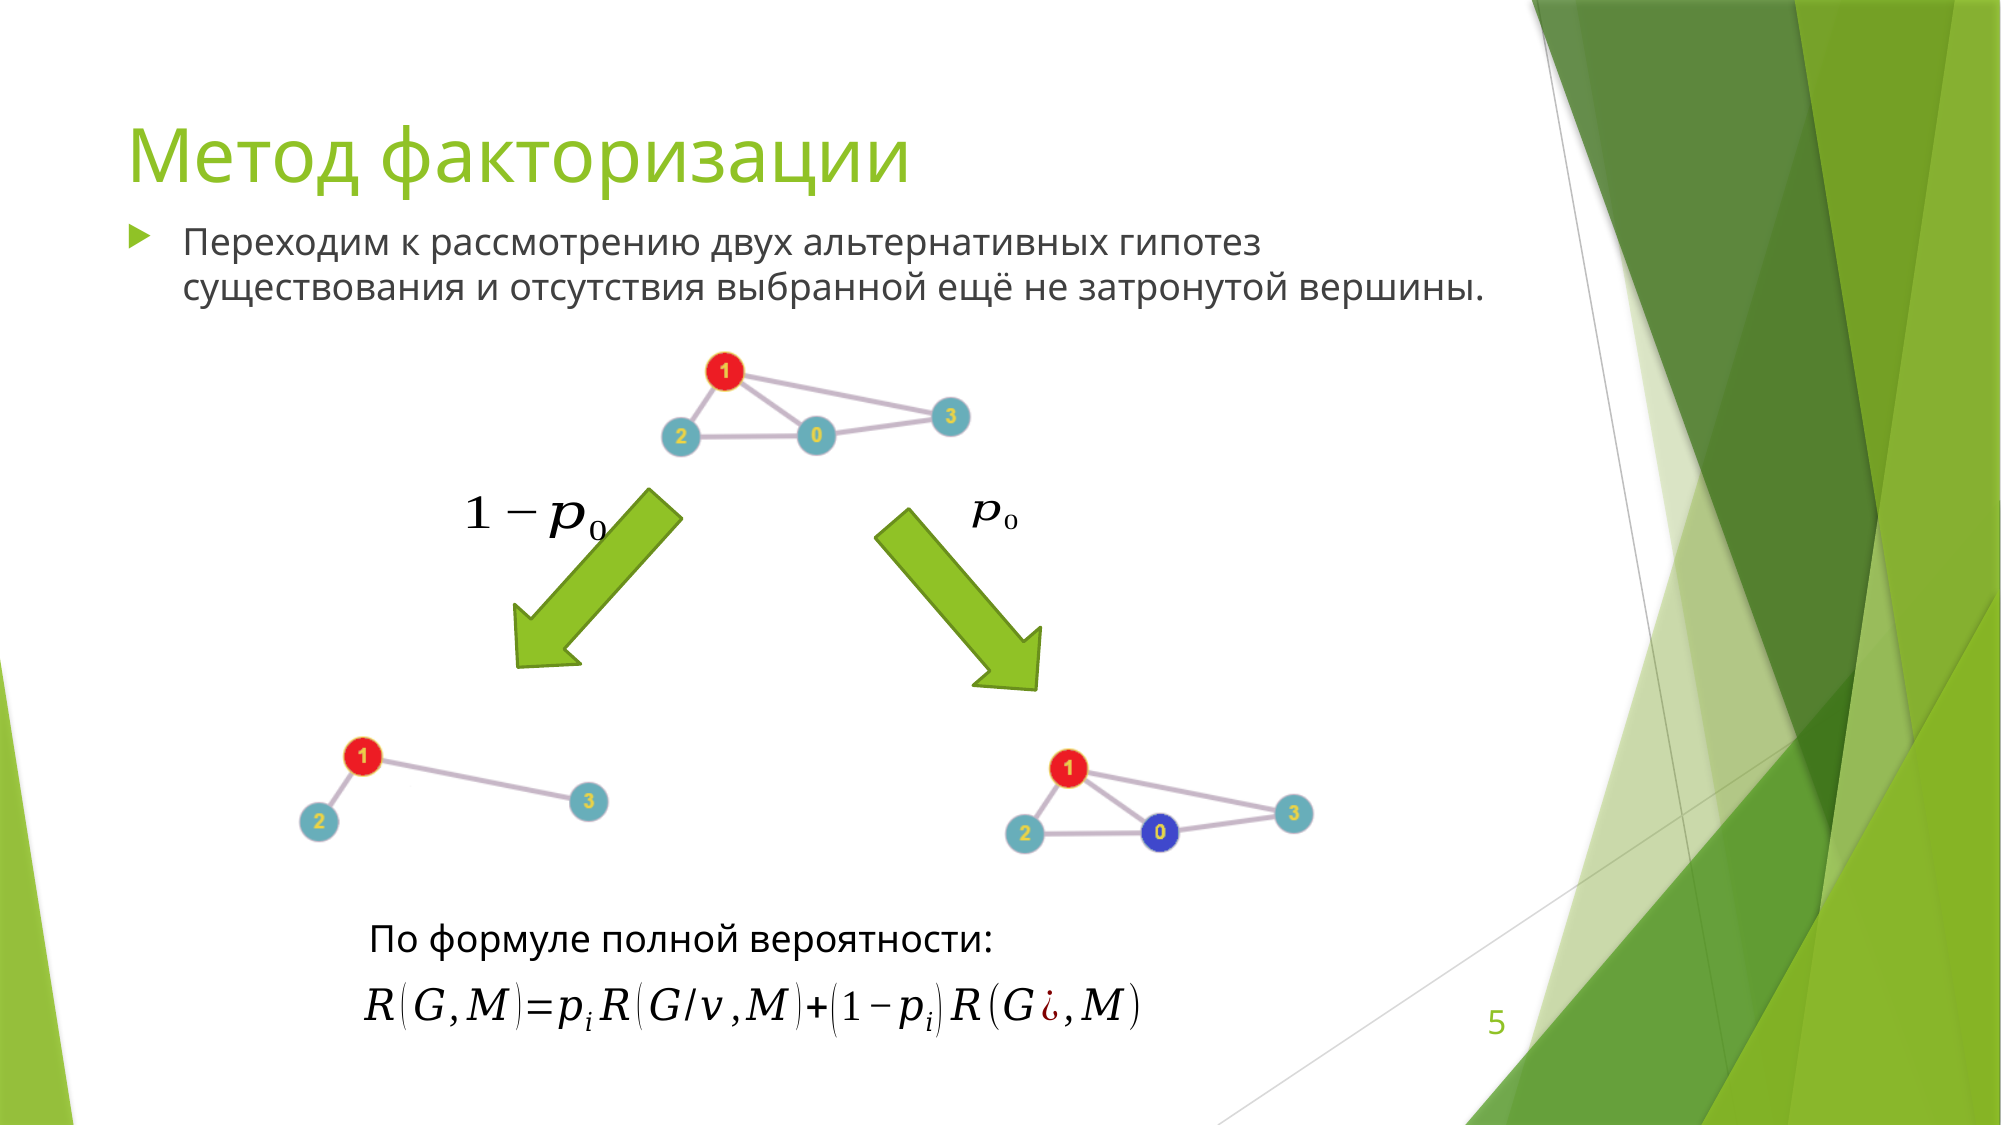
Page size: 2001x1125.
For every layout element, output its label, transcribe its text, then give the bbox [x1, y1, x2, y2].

picture [643, 334, 989, 476]
text_box [873, 507, 1043, 692]
list Переходим к рассмотрению двух альтернативных гипотез существования и отсутствия выбранной ещё не затронутой вершины. [111, 210, 1522, 884]
picture [281, 718, 627, 860]
text_box [512, 487, 684, 669]
text_box По формуле полной вероятности: [354, 907, 1009, 968]
slide_number 5 [1397, 994, 1522, 1054]
picture [987, 730, 1333, 872]
title Метод факторизации [111, 99, 1522, 210]
